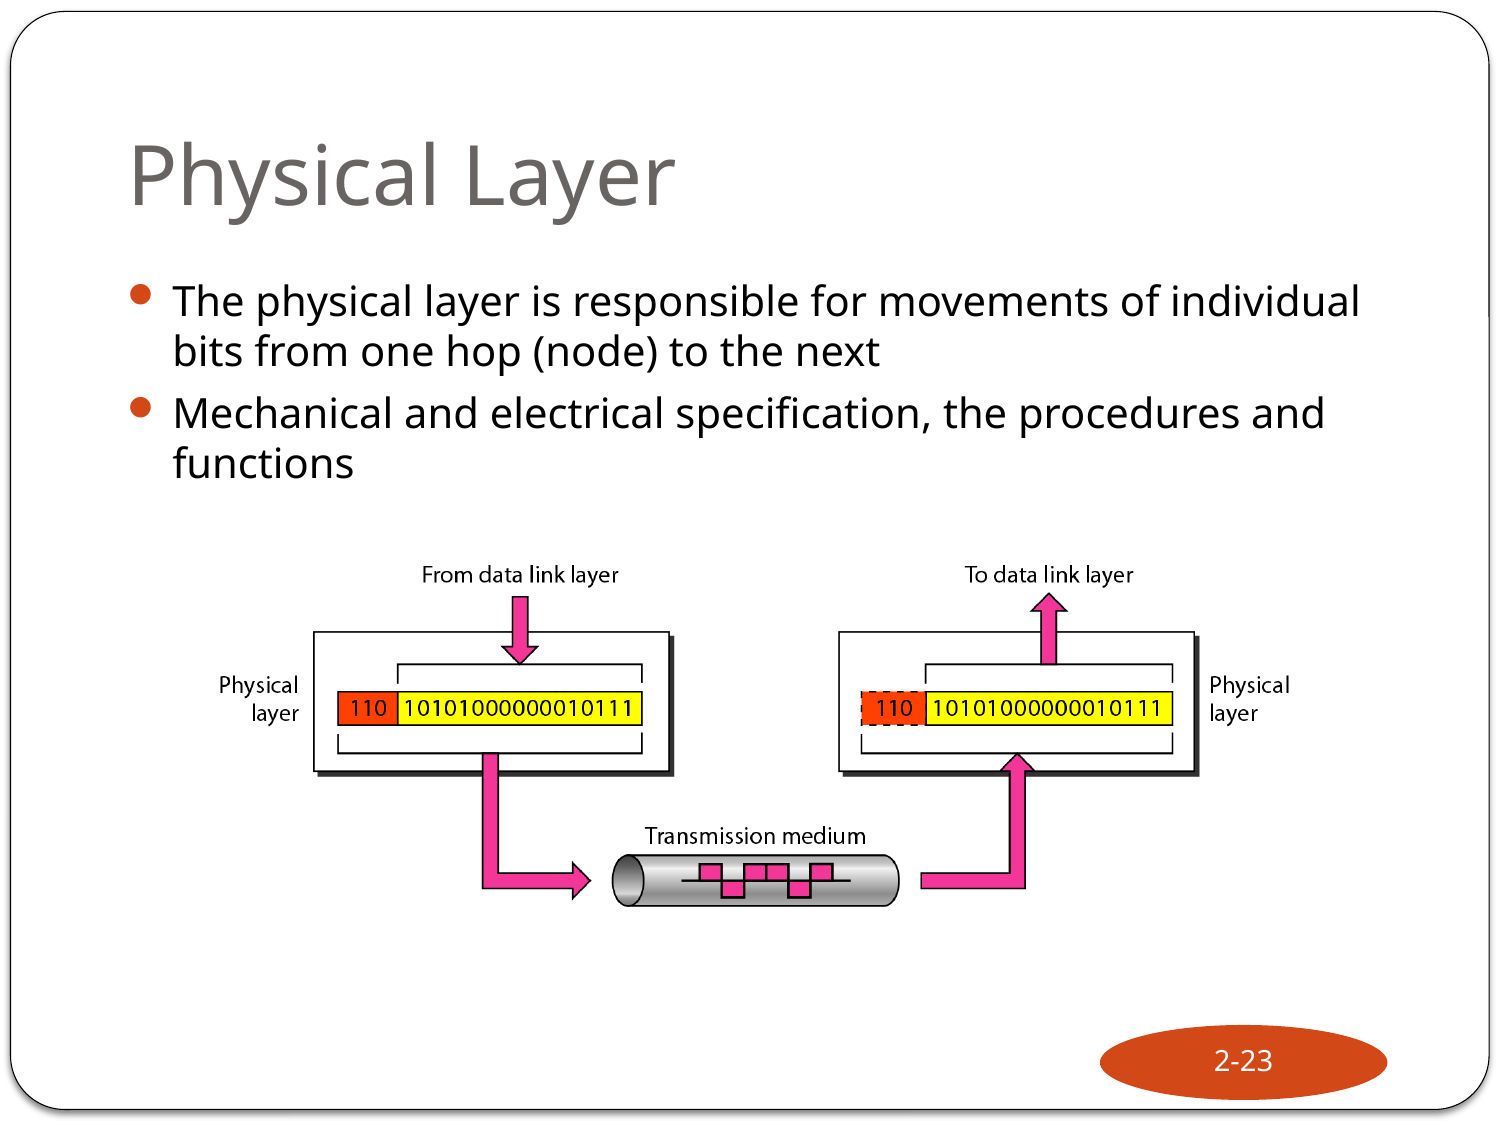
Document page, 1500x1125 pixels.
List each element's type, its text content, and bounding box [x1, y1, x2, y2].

slide_number 2-23 [1099, 1024, 1388, 1100]
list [218, 562, 1295, 907]
title Physical Layer [112, 87, 1388, 238]
list The physical layer is responsible for movements of individual bits from one hop (node) to the next Mechanical and electrical specification, the procedures and functions [112, 267, 1388, 449]
